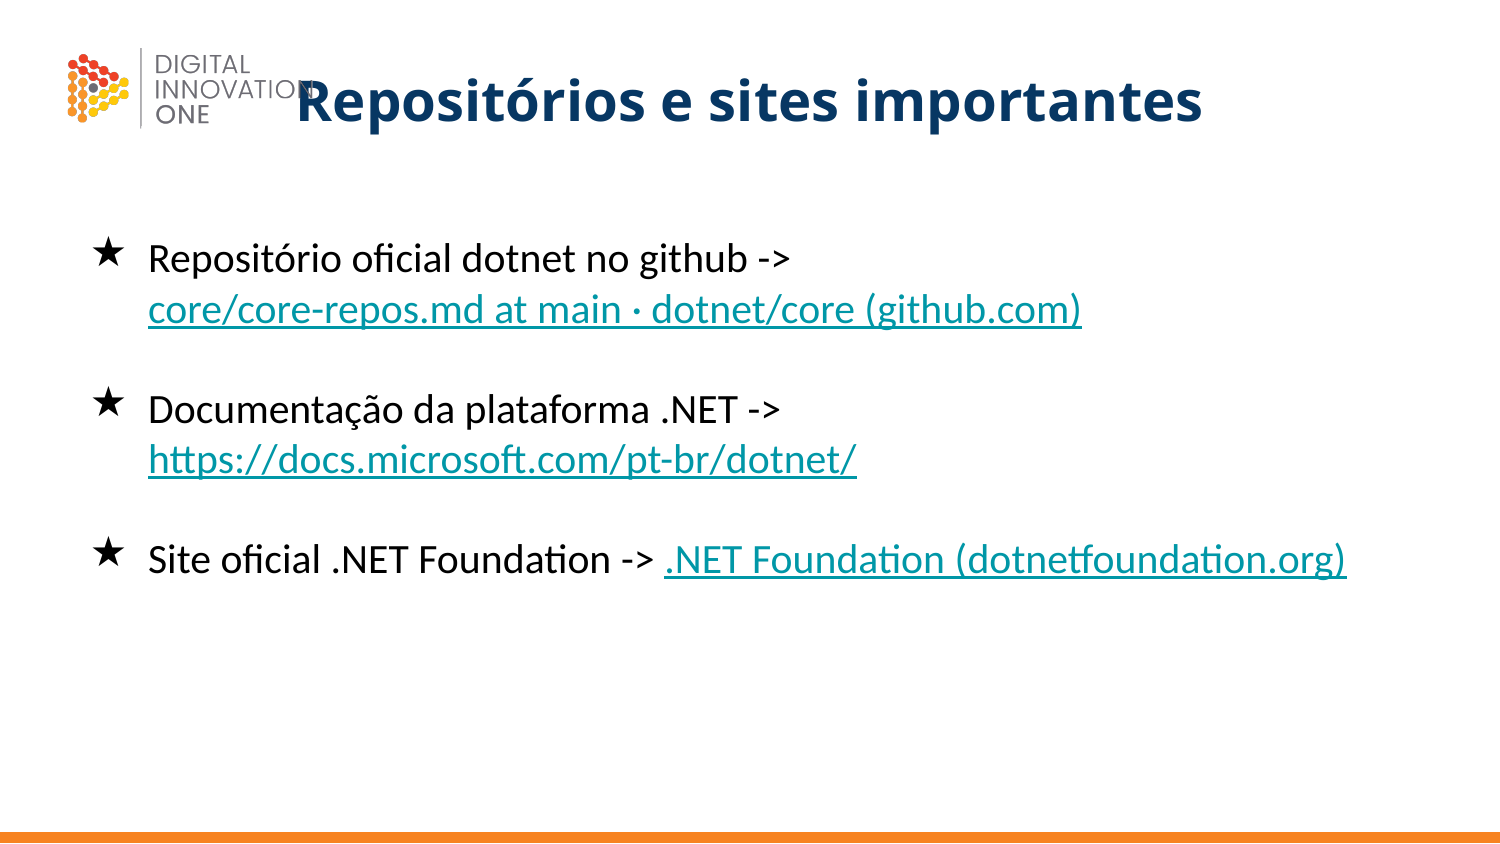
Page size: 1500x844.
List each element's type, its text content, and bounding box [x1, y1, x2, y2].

picture [50, 39, 331, 138]
subtitle Repositórios e sites importantes [51, 50, 1449, 148]
text_box [0, 832, 1500, 843]
text_box Repositório oficial dotnet no github -> core/core-repos.md at main · dotnet/core (github.com) Documentação da plataforma .NET -> https://docs.microsoft.com/pt-br/dotnet/ Site oficial .NET Foundation -> .NET Foundation (dotnetfoundation.org) [58, 216, 1449, 717]
